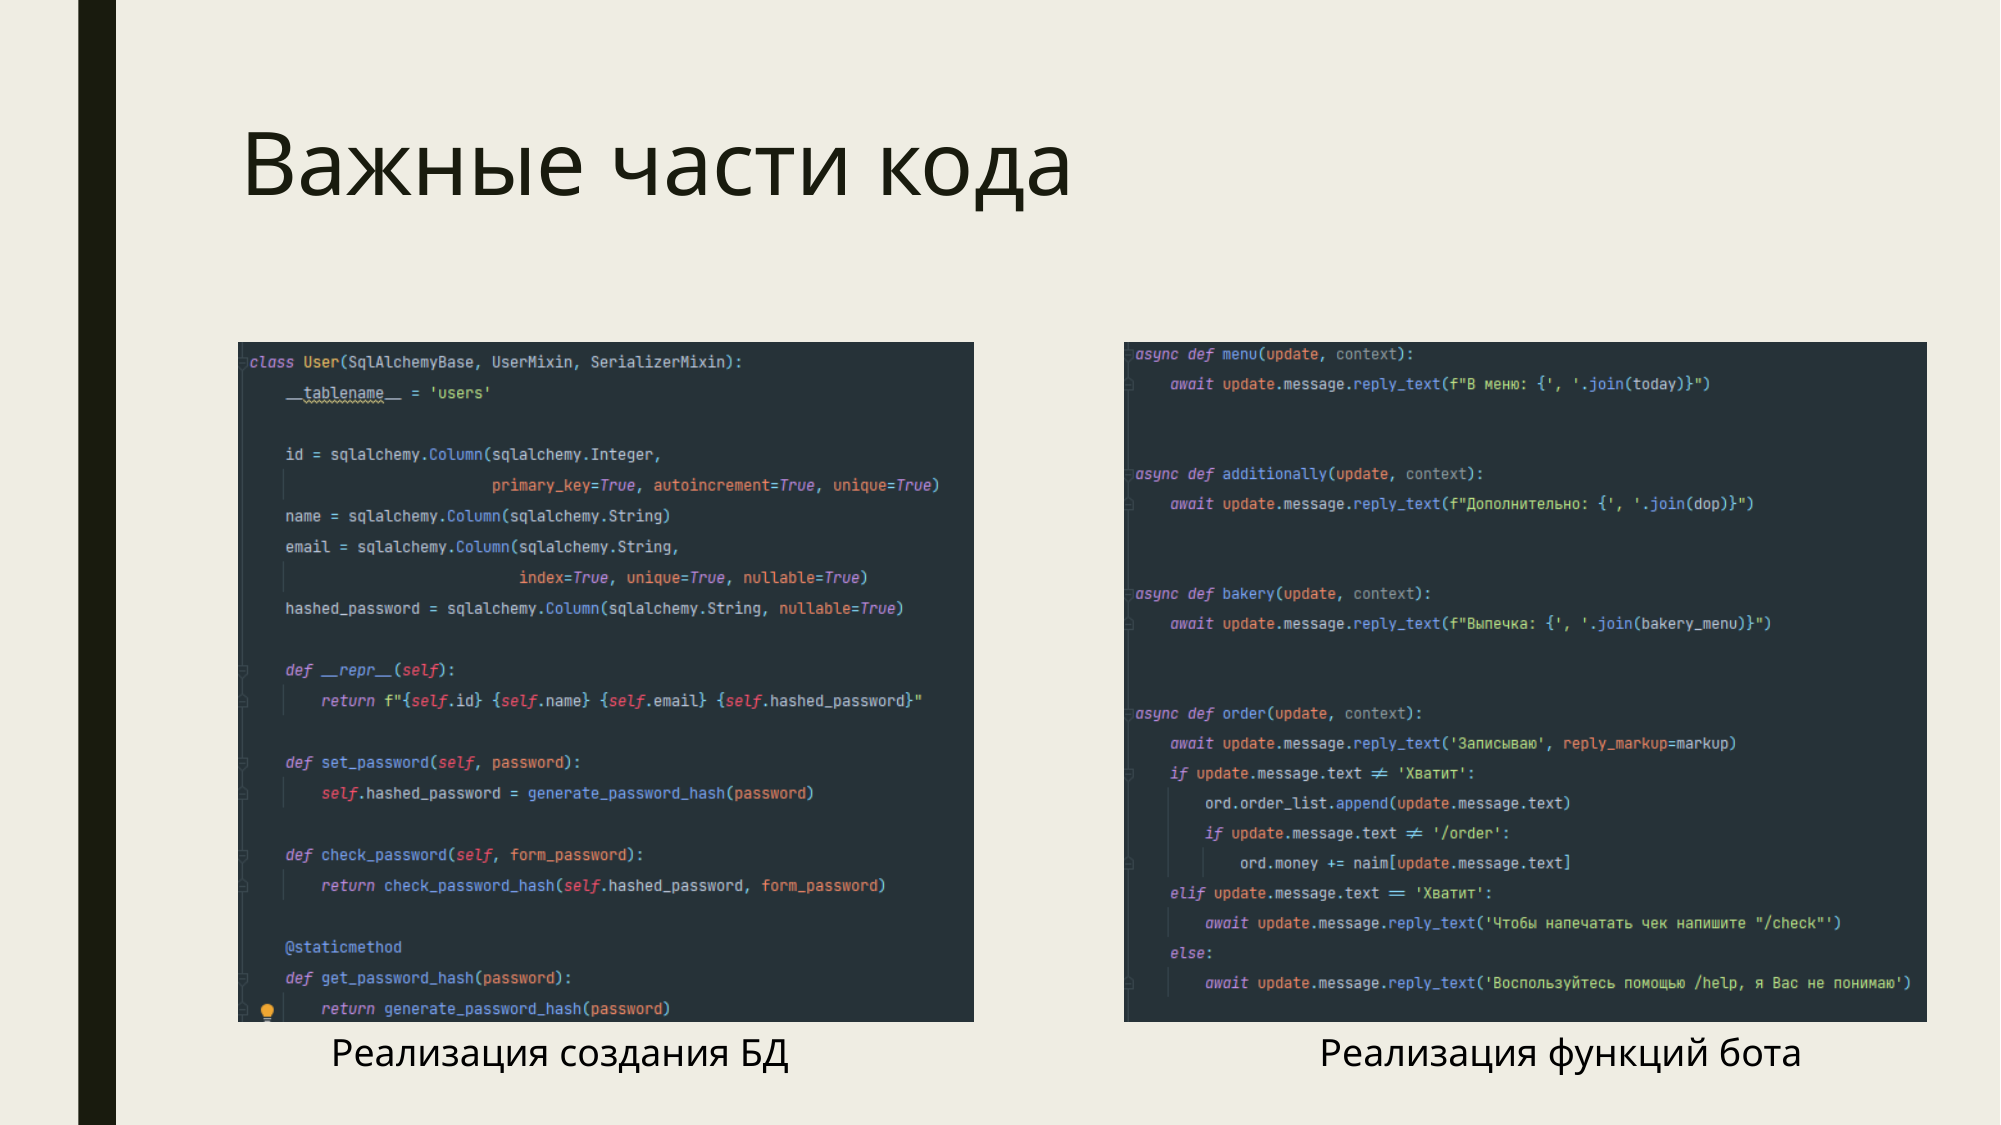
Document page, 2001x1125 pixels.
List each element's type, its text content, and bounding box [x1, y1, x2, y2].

title Важные части кода [225, 112, 1800, 222]
text_box Реализация создания БД [316, 1022, 804, 1081]
picture [1124, 342, 1939, 1022]
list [238, 342, 974, 1022]
text_box Реализация функций бота [1304, 1022, 1818, 1081]
